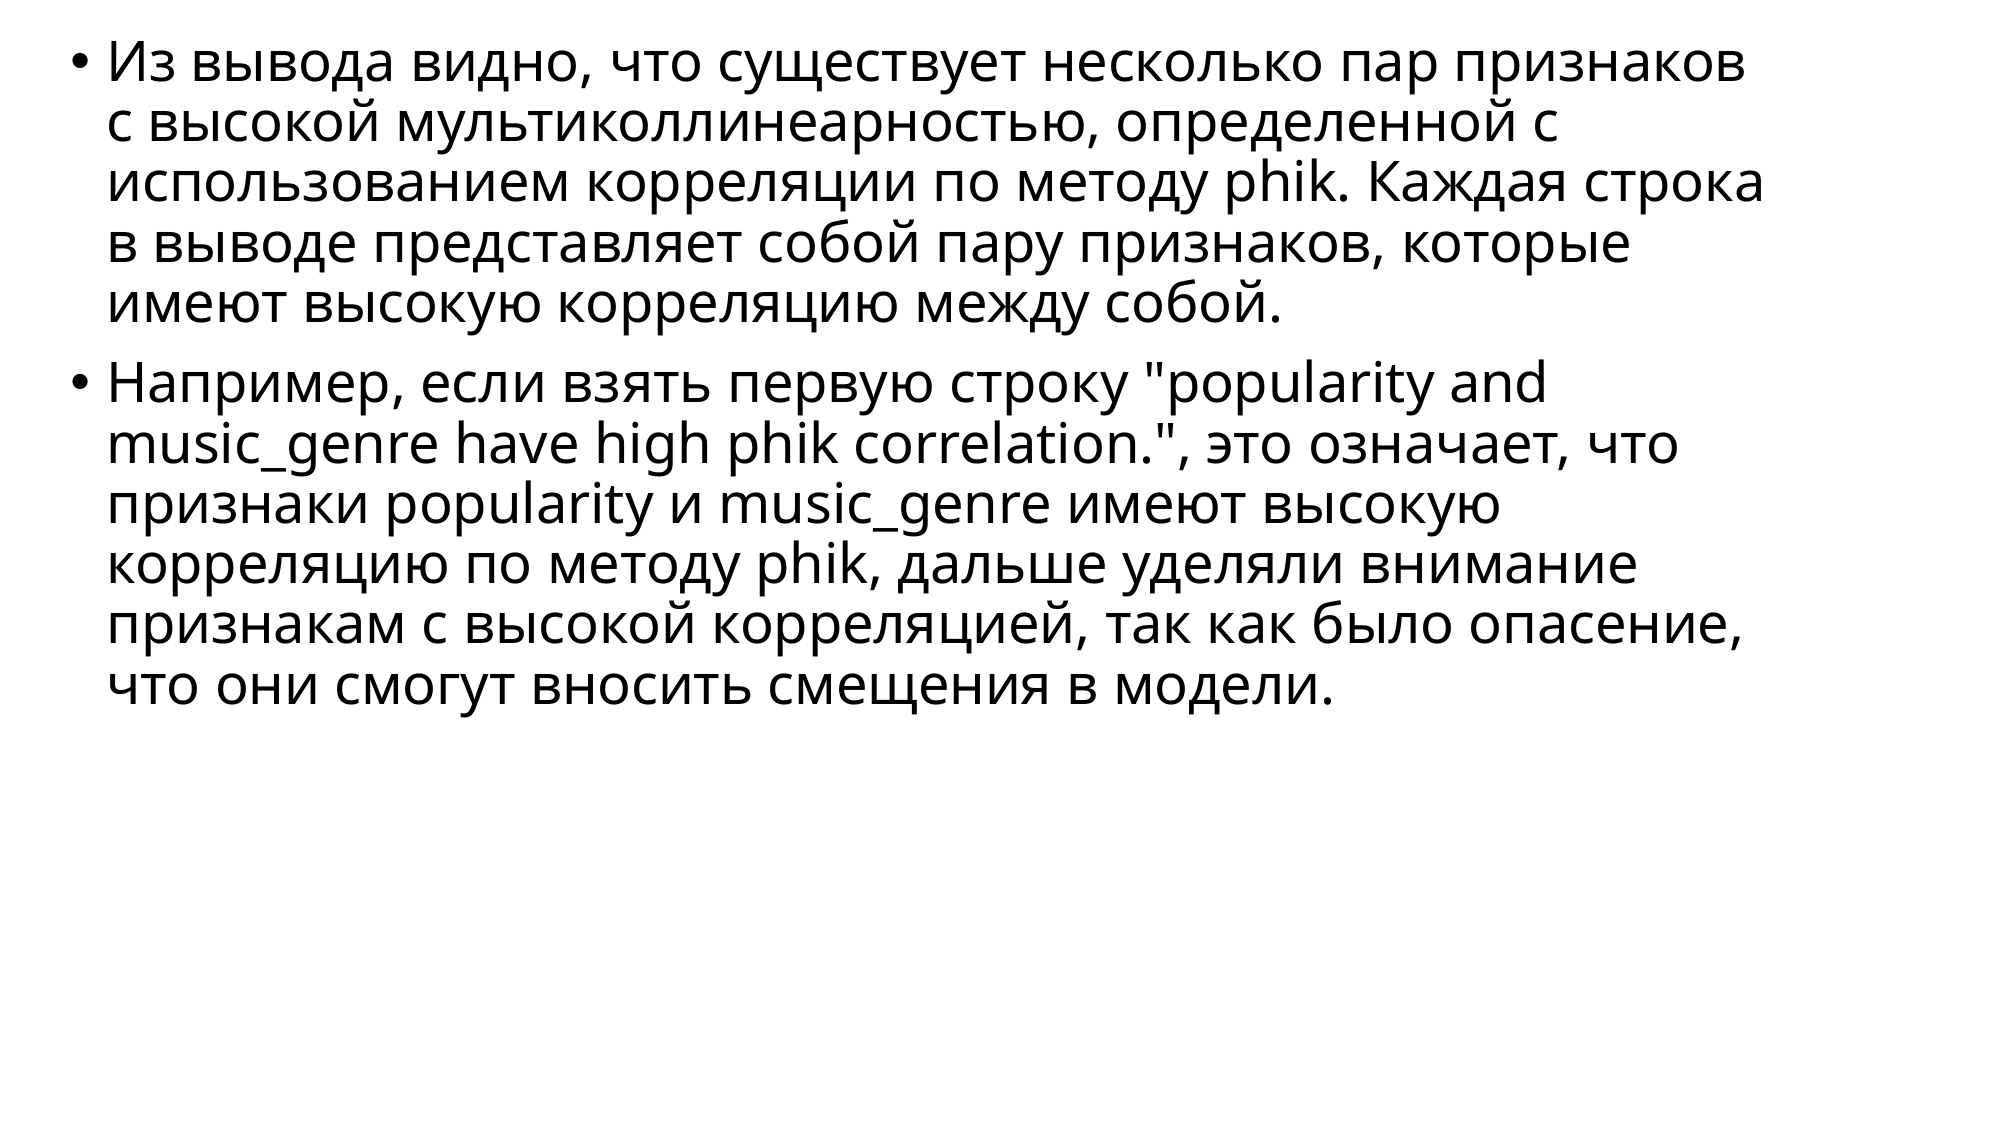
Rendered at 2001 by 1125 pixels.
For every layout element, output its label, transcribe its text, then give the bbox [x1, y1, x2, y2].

list Из вывода видно, что существует несколько пар признаков с высокой мультиколлинеарностью, определенной с использованием корреляции по методу phik. Каждая строка в выводе представляет собой пару признаков, которые имеют высокую корреляцию между собой. Например, если взять первую строку "popularity and music_genre have high phik correlation.", это означает, что признаки popularity и music_genre имеют высокую корреляцию по методу phik, дальше уделяли внимание признакам с высокой корреляцией, так как было опасение, что они смогут вносить смещения в модели. [55, 25, 1781, 740]
